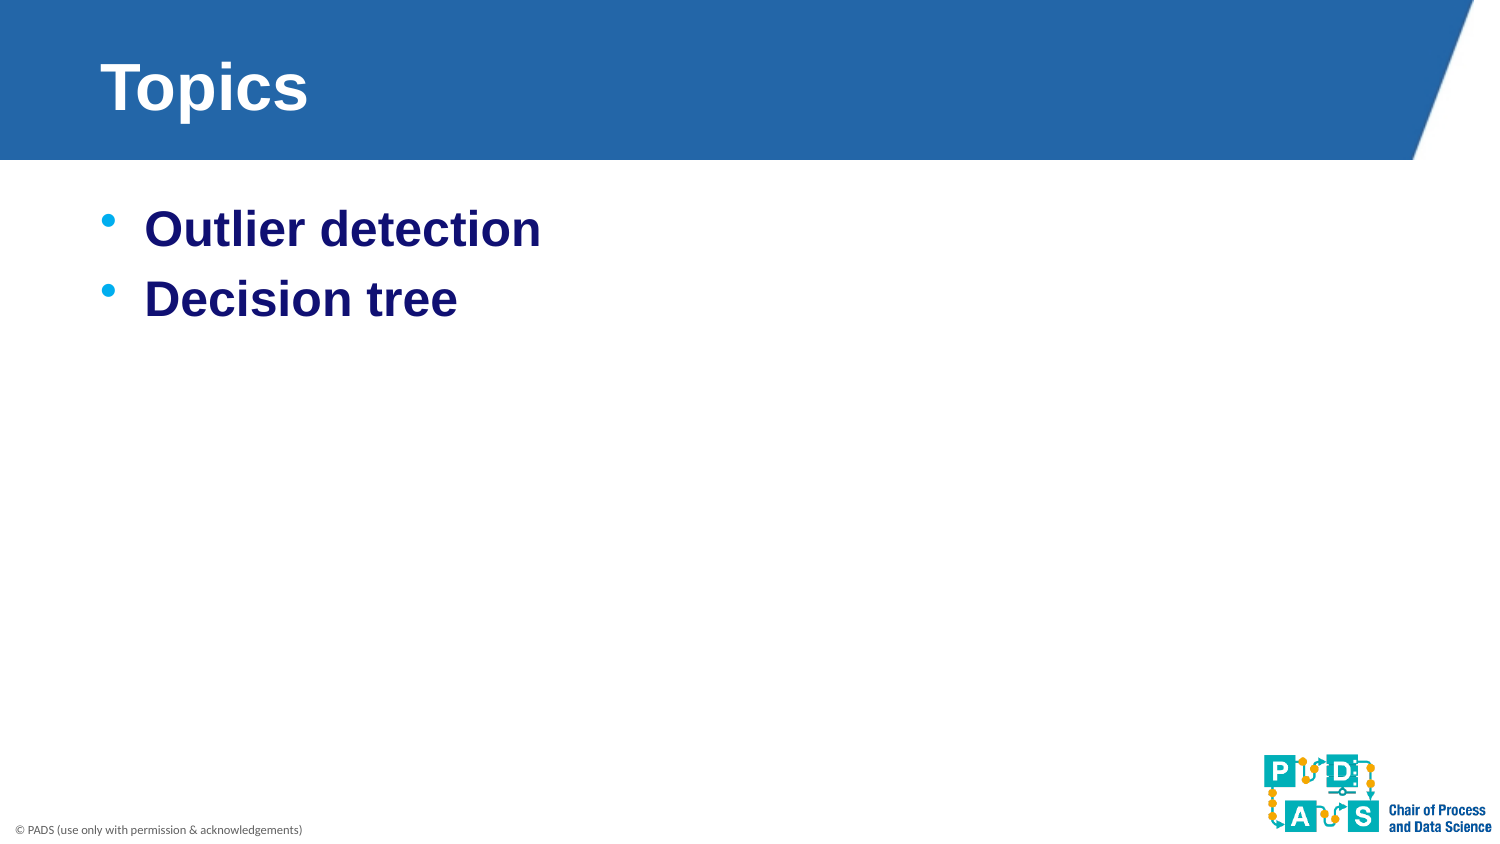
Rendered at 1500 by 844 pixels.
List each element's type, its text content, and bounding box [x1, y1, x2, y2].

picture [1243, 731, 1500, 844]
picture [0, 0, 1474, 160]
title Topics [100, 26, 1417, 141]
list Outlier detection Decision tree [100, 196, 1412, 706]
